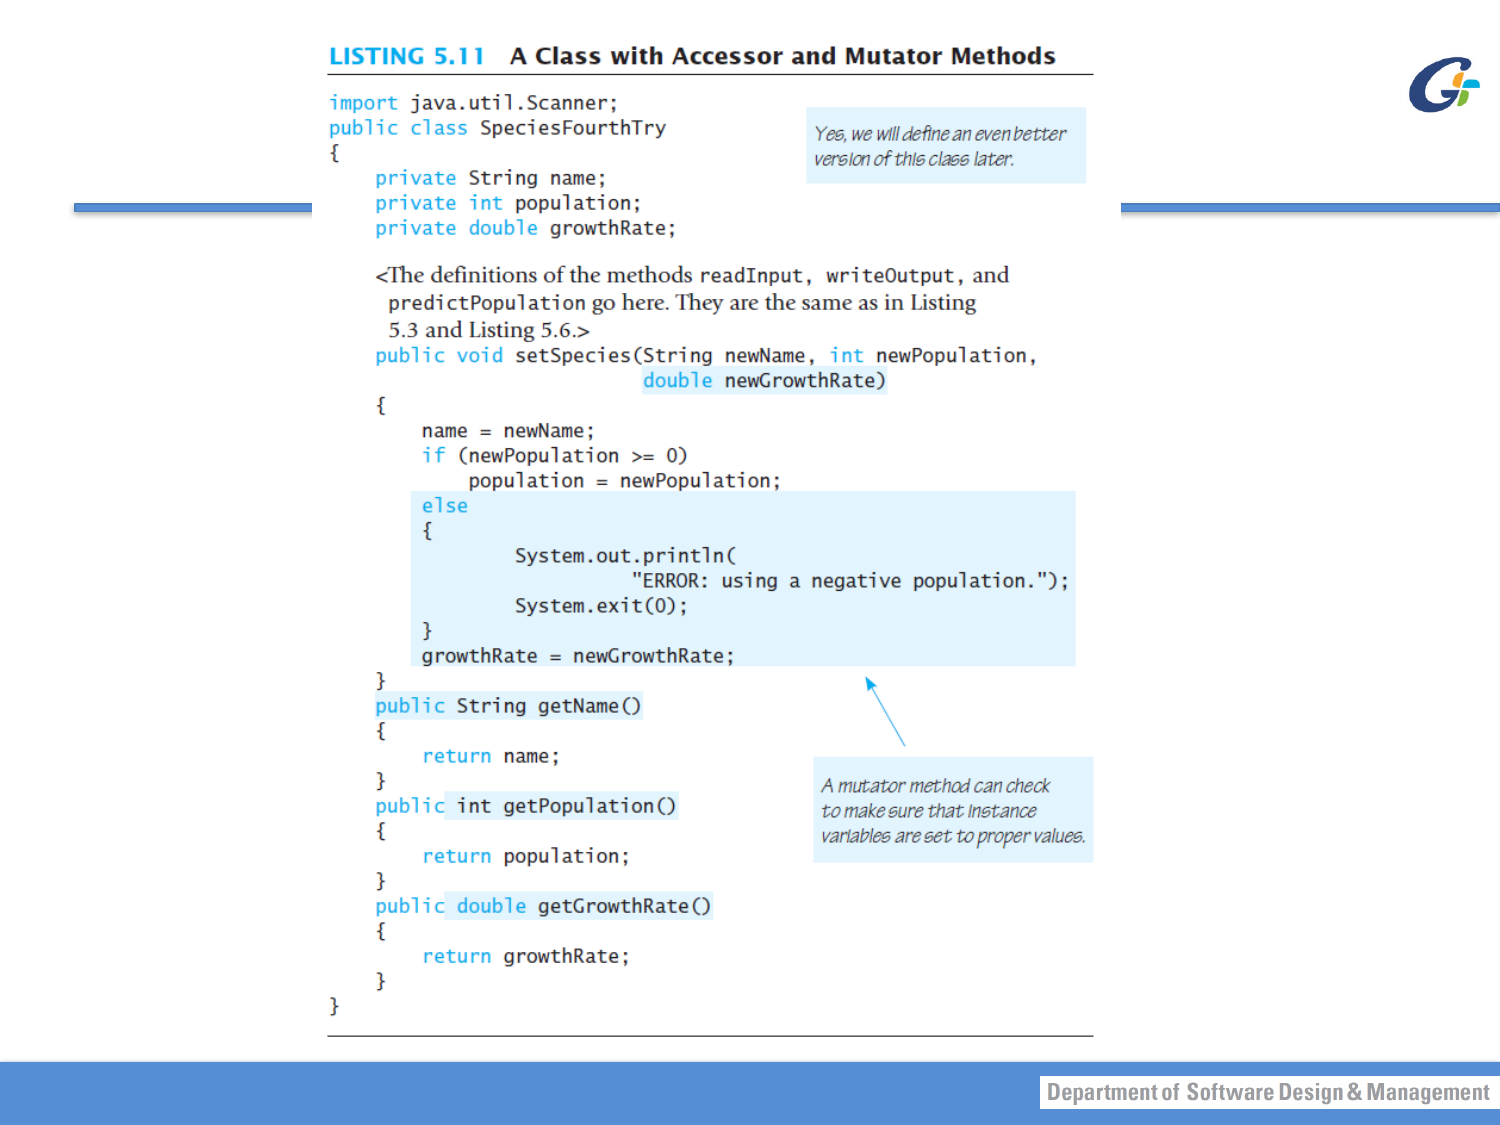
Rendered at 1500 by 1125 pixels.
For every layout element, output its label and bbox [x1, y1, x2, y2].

picture [312, 37, 1122, 1044]
picture [1040, 1076, 1500, 1109]
picture [1401, 50, 1482, 115]
